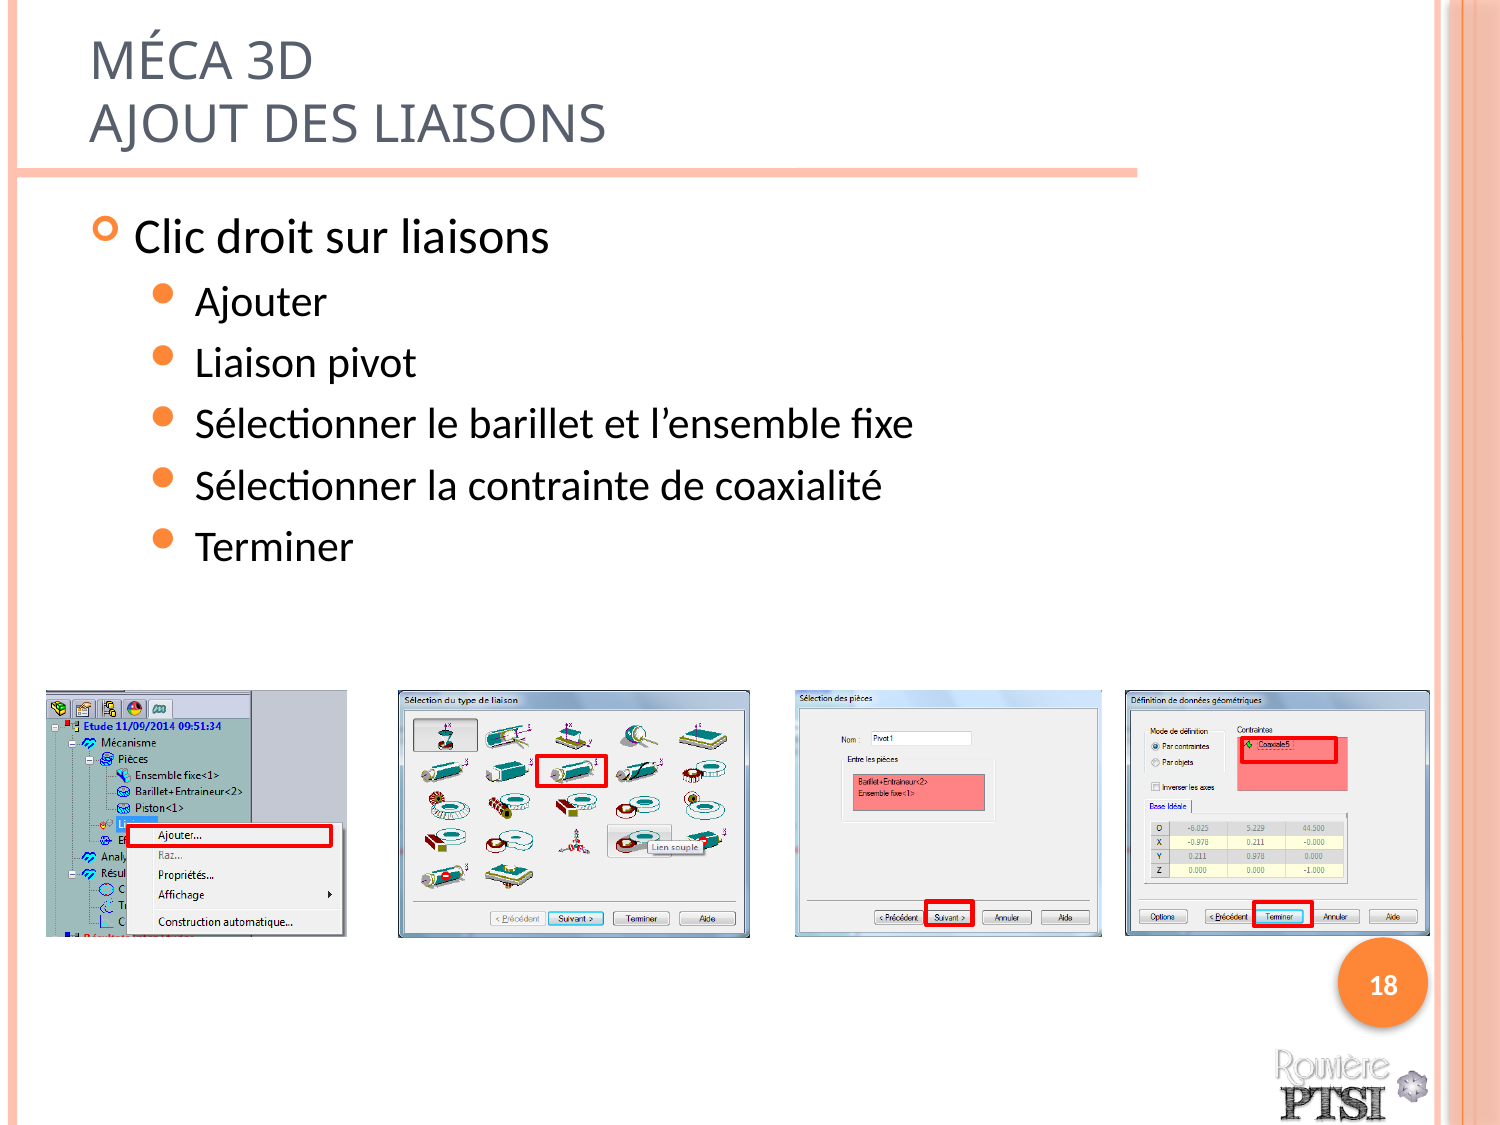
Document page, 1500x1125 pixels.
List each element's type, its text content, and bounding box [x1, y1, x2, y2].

title Méca 3D Ajout des liaisons [75, 19, 1300, 161]
list Clic droit sur liaisons Ajouter Liaison pivot Sélectionner le barillet et l’ensemble fixe Sélectionner la contrainte de coaxialité Terminer [75, 196, 1300, 1062]
picture [1274, 1048, 1428, 1125]
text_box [46, 689, 347, 938]
picture [794, 689, 1103, 938]
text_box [397, 689, 751, 938]
slide_number 18 [1333, 942, 1434, 1027]
picture [1124, 689, 1431, 937]
